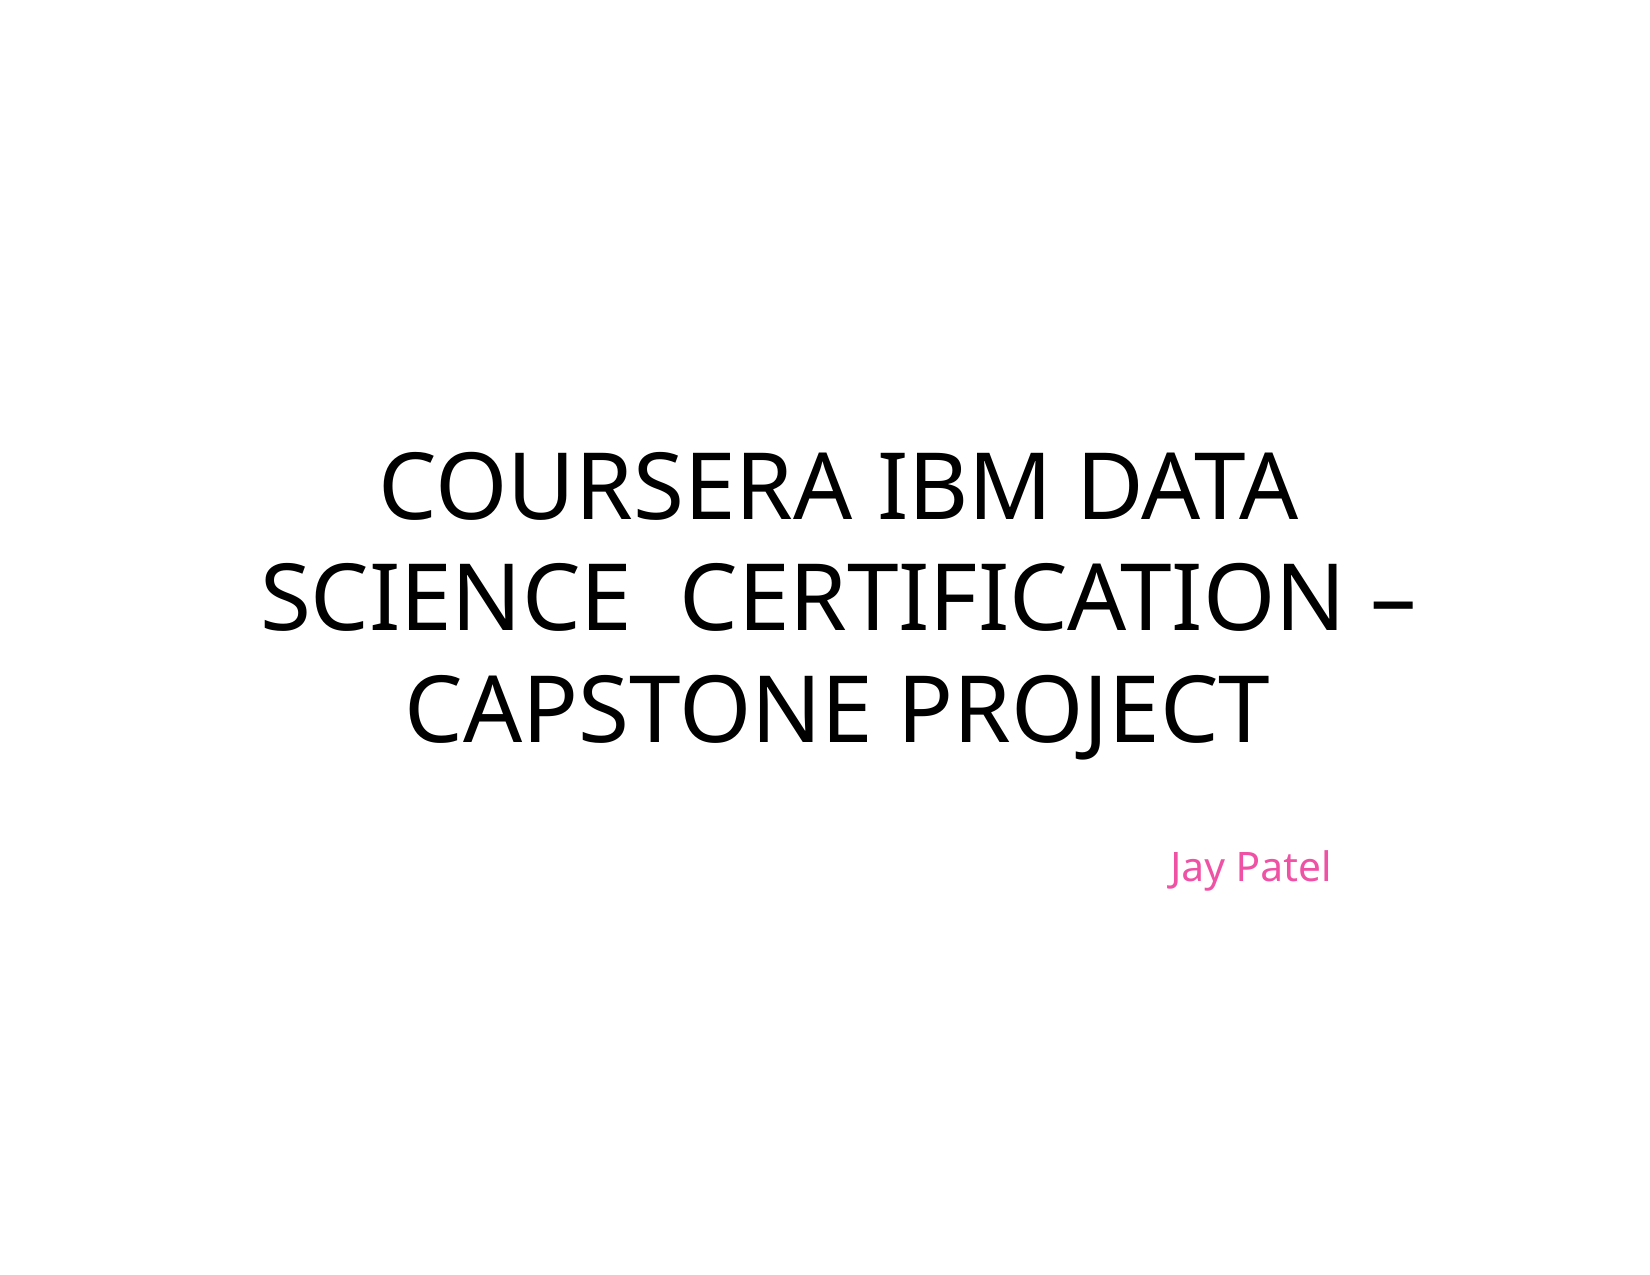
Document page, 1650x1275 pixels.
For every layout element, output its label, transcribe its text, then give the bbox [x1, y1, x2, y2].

text_box Jay Patel [1168, 838, 1530, 890]
title Coursera IBM Data Science Certification – Capstone Project [192, 424, 1458, 761]
